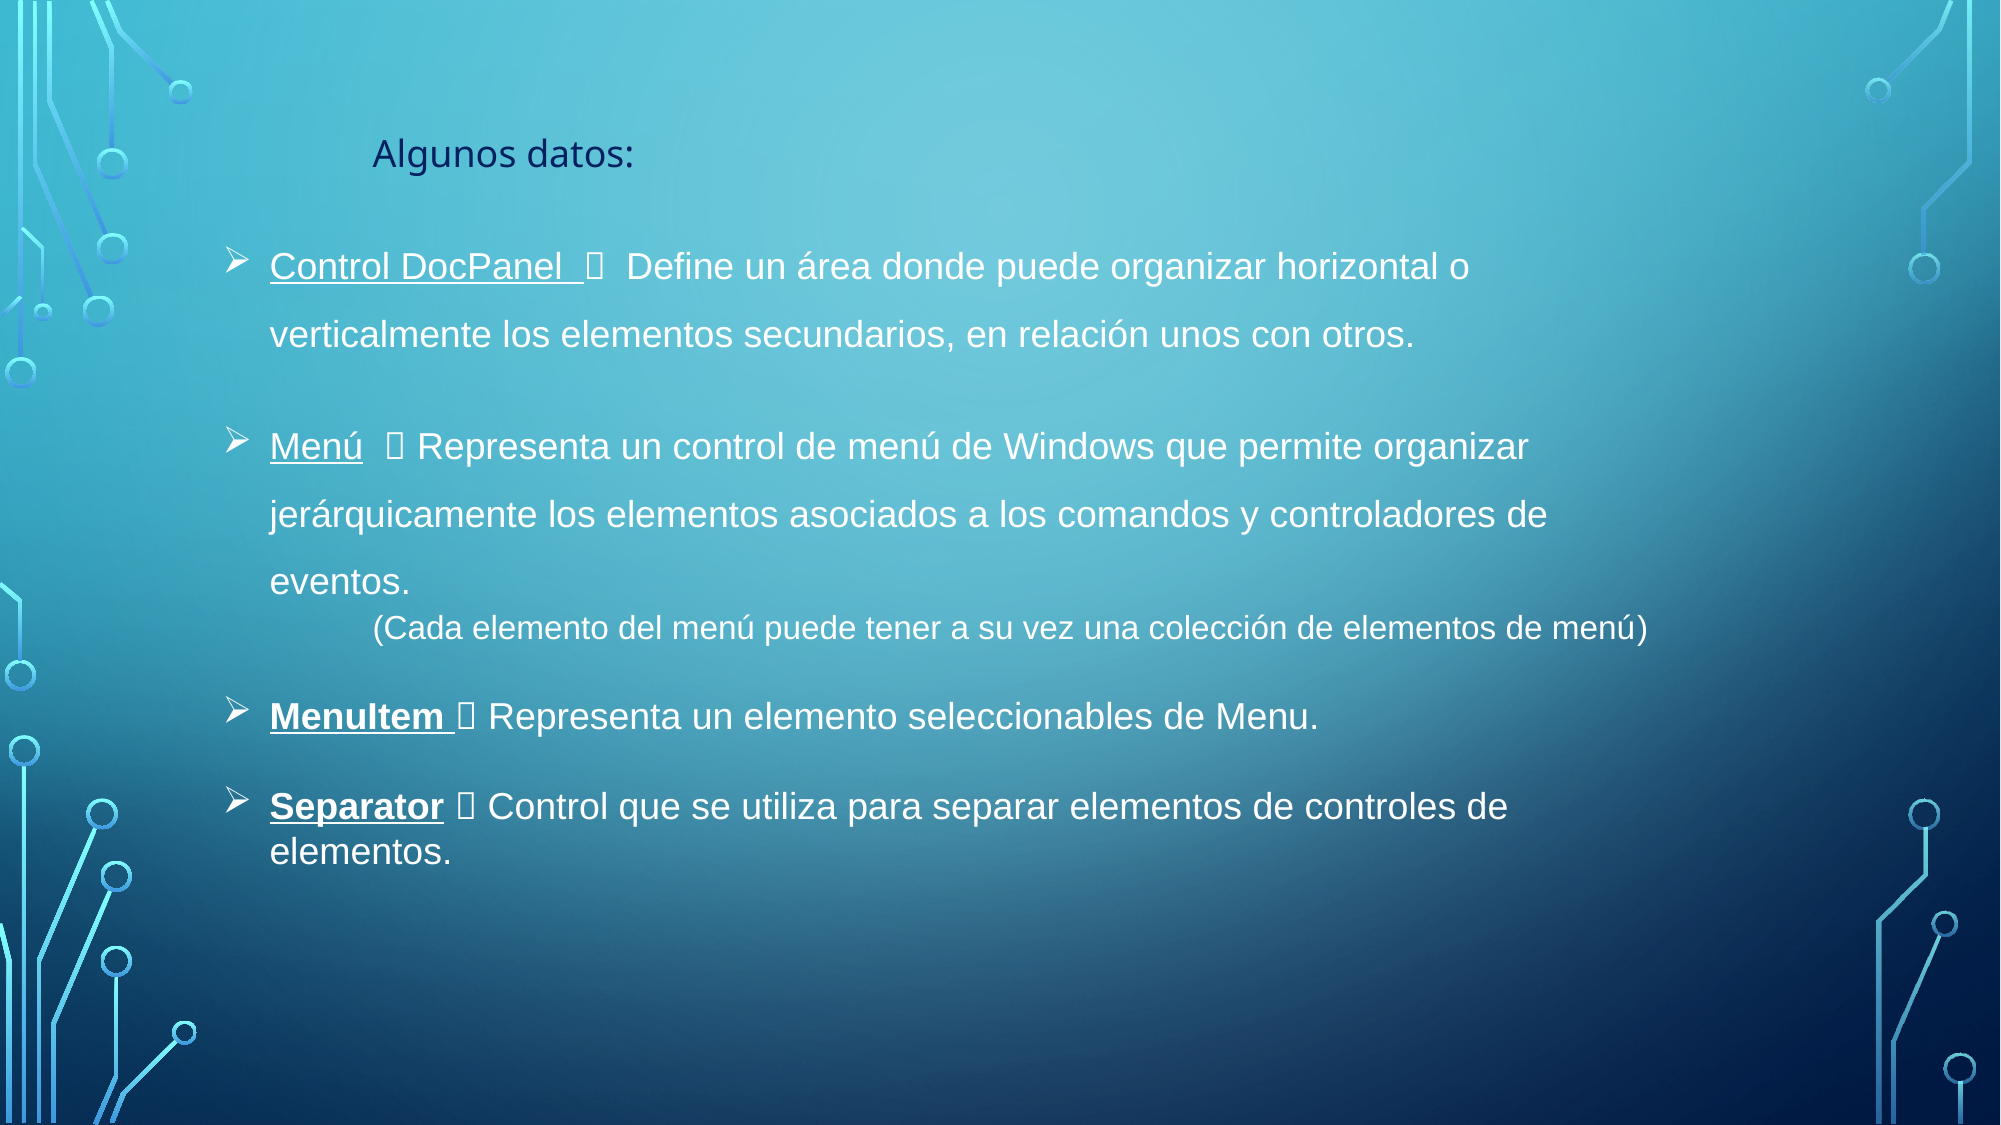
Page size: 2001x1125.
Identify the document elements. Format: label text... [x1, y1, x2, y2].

text_box Algunos datos: Control DocPanel  Define un área donde puede organizar horizontal o verticalmente los elementos secundarios, en relación unos con otros. Menú  Representa un control de menú de Windows que permite organizar jerárquicamente los elementos asociados a los comandos y controladores de eventos. (Cada elemento del menú puede tener a su vez una colección de elementos de menú) MenuItem  Representa un elemento seleccionables de Menu. Separator  Control que se utiliza para separar elementos de controles de elementos. [207, 122, 1713, 925]
